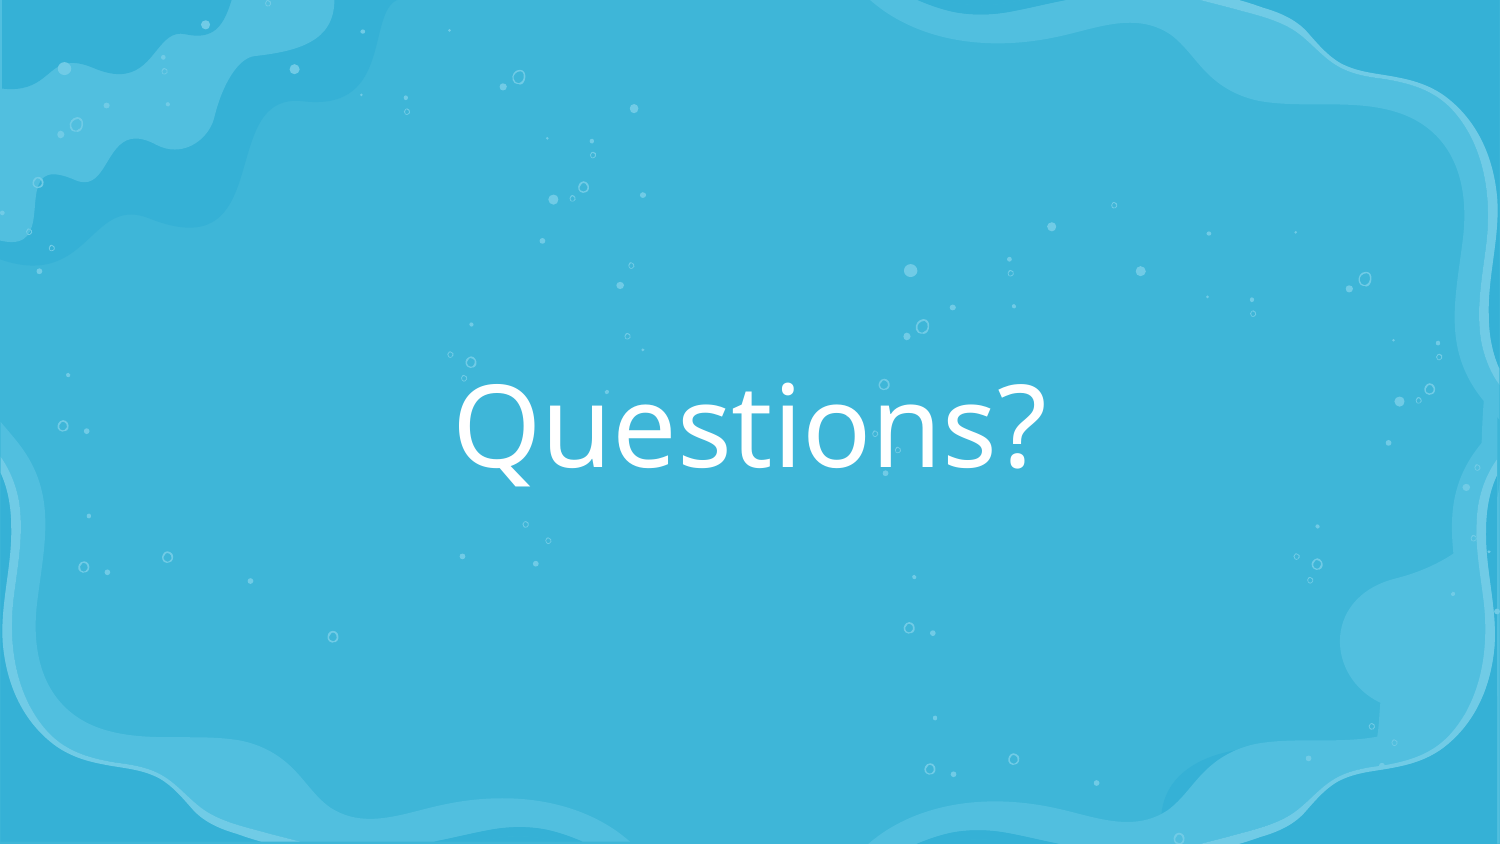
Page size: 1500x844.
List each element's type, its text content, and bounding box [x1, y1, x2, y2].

title Questions? [116, 383, 1383, 461]
